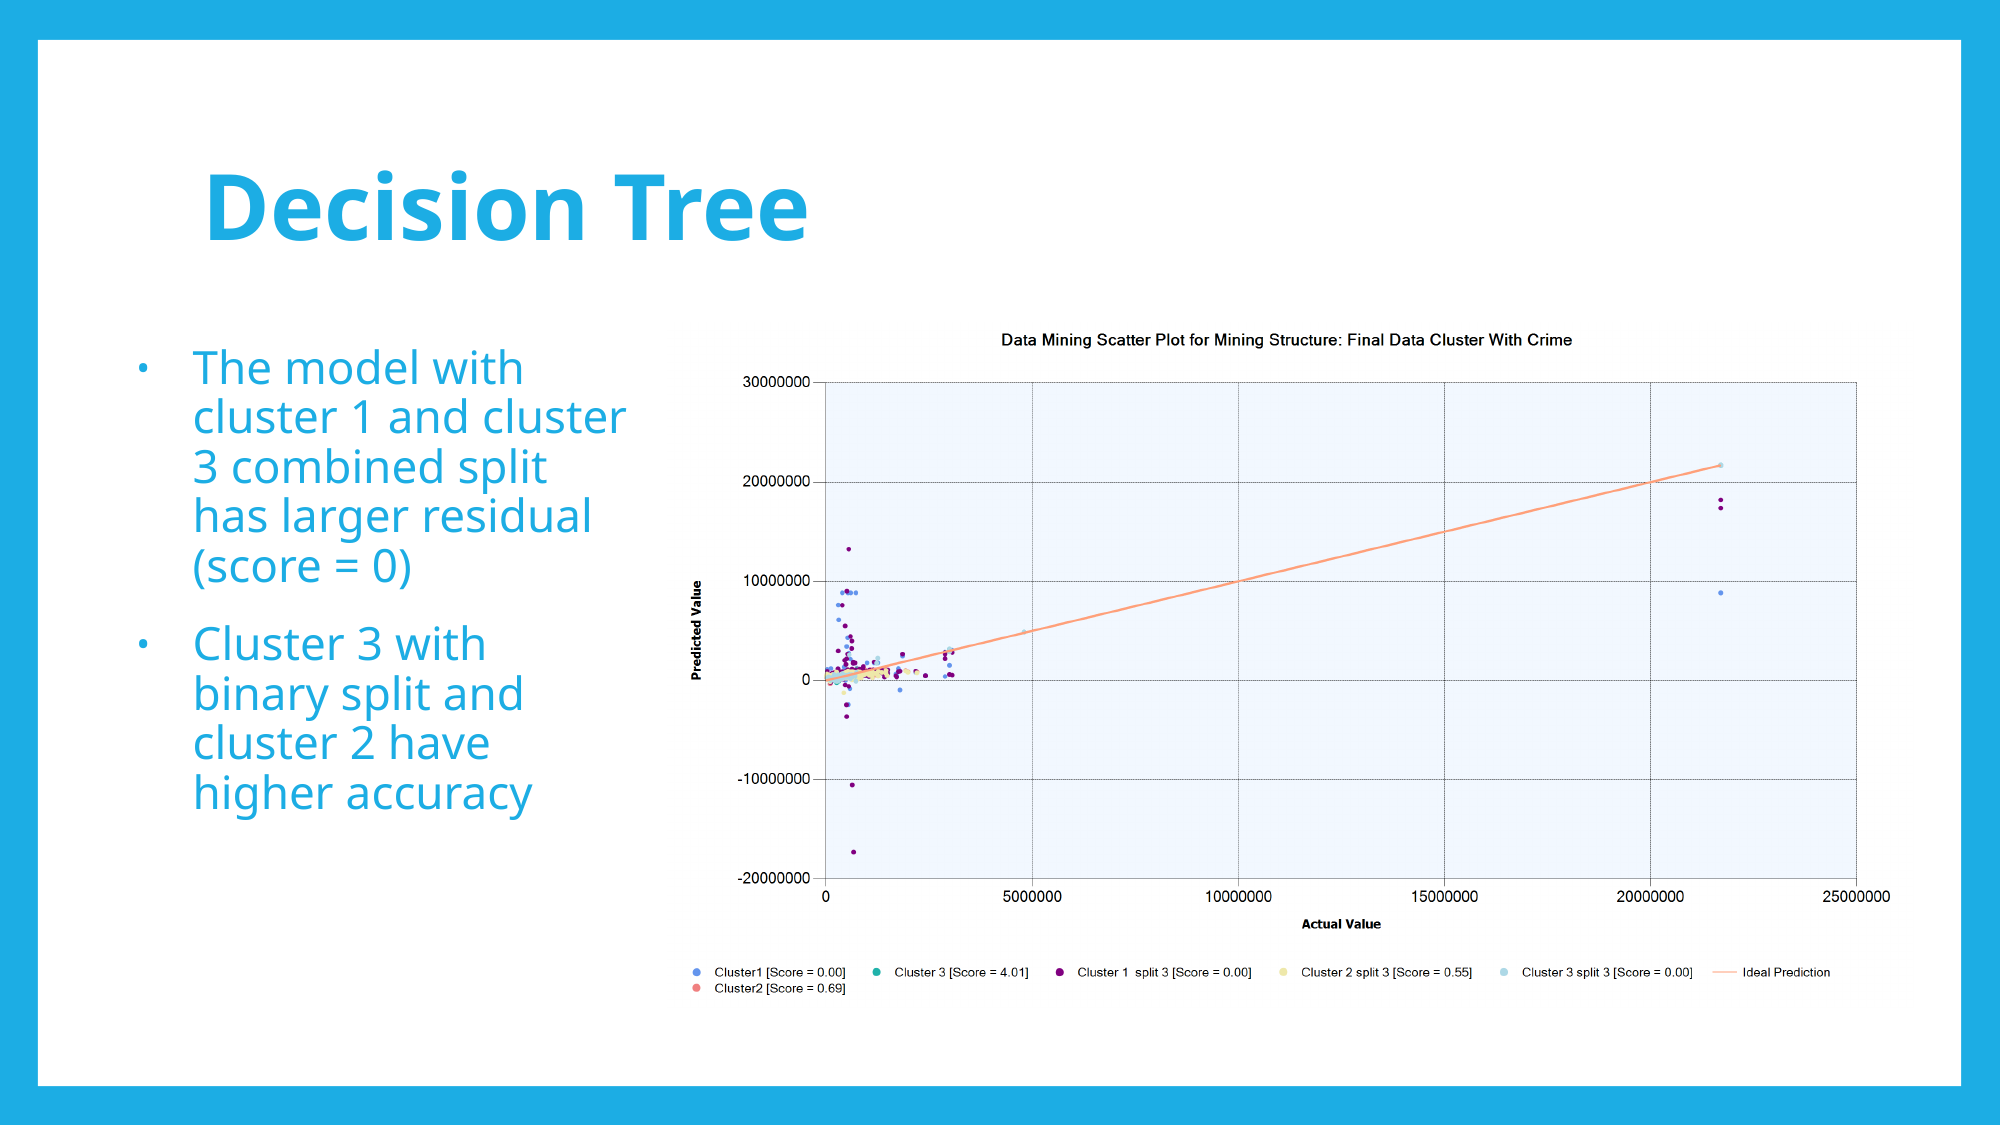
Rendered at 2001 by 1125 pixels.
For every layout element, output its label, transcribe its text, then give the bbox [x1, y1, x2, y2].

list The model with cluster 1 and cluster 3 combined split has larger residual (score = 0) Cluster 3 with binary split and cluster 2 have higher accuracy [121, 337, 646, 1000]
picture [667, 322, 1915, 1008]
title Decision Tree [187, 99, 1808, 323]
